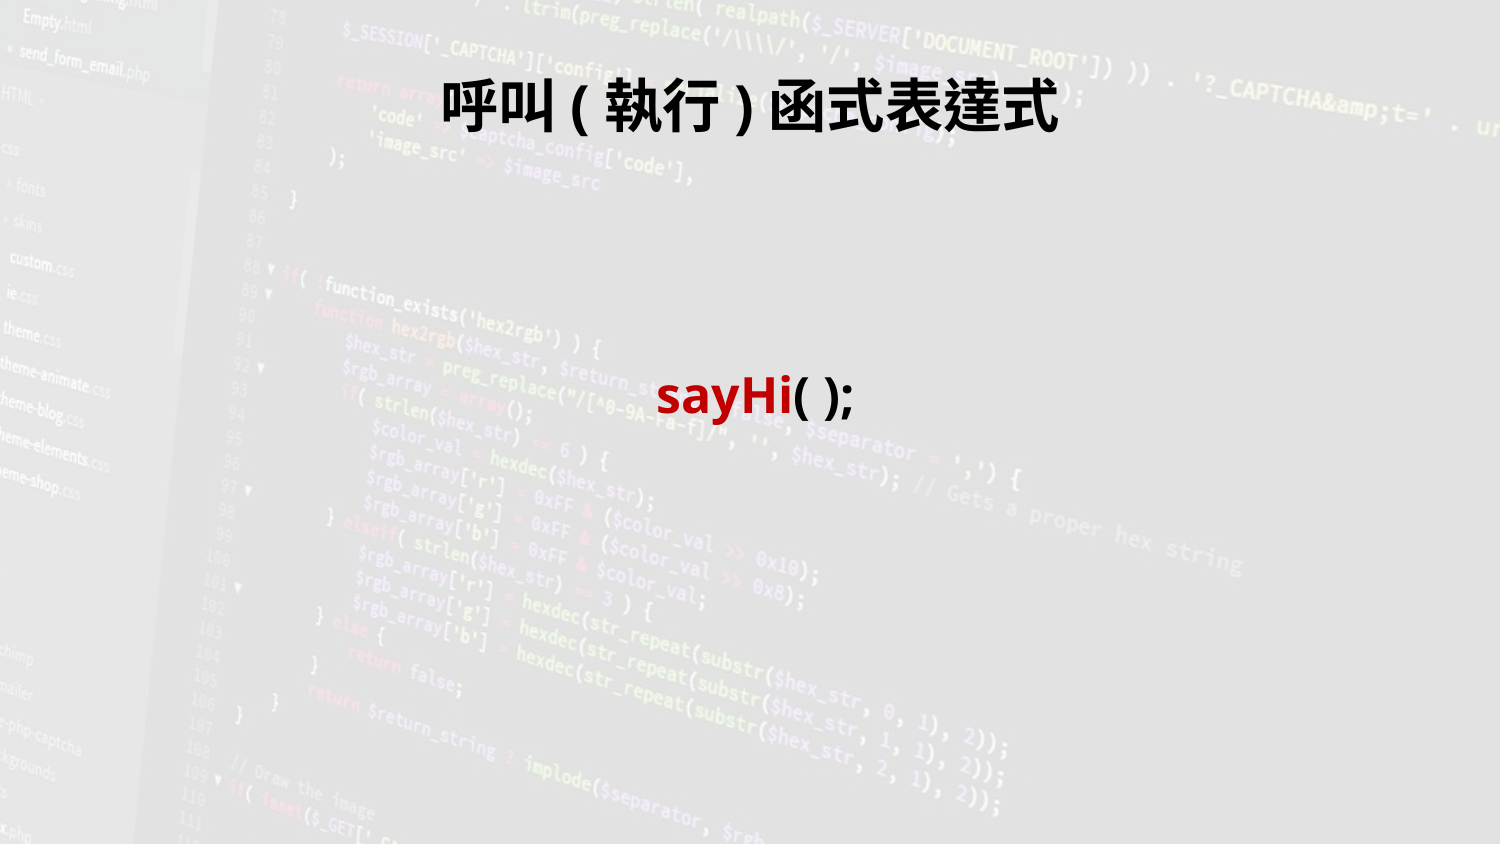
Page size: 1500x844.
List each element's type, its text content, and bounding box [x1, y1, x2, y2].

list sayHi( ); [419, 114, 1093, 672]
title 呼叫(執行)函式表達式 [75, 33, 1425, 175]
